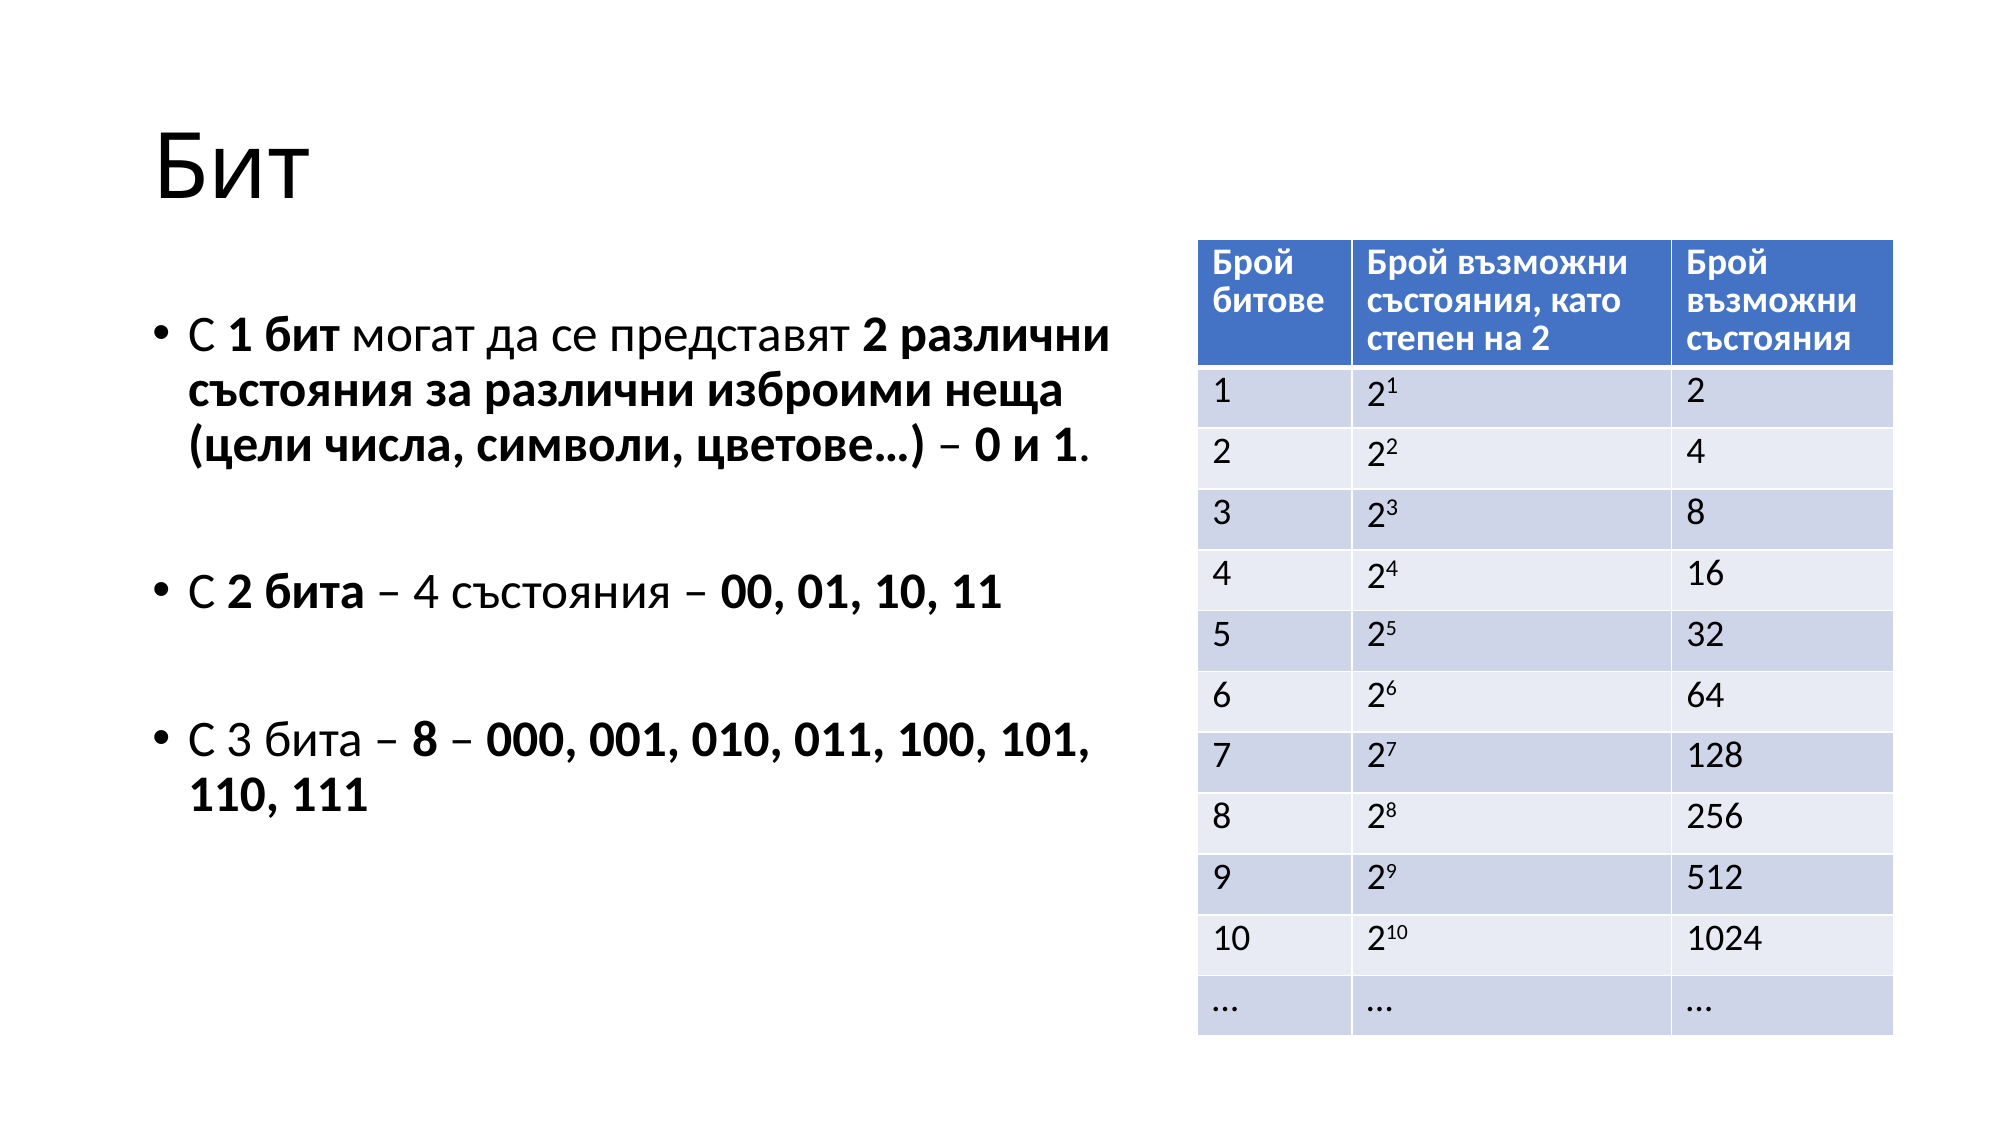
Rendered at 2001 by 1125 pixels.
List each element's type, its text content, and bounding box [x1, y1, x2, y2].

table_cell 8 [1672, 490, 1893, 549]
table_cell 512 [1672, 855, 1893, 914]
table_cell 22 [1353, 429, 1671, 488]
table_header Брой битове [1198, 240, 1351, 365]
table_cell 24 [1353, 551, 1671, 610]
table_cell 64 [1672, 672, 1893, 731]
table_cell 29 [1353, 855, 1671, 914]
table_cell 23 [1353, 490, 1671, 549]
table_cell 3 [1198, 490, 1351, 549]
table_cell … [1198, 976, 1351, 1035]
table_cell 27 [1353, 733, 1671, 792]
table_cell … [1672, 976, 1893, 1035]
table_cell 28 [1353, 794, 1671, 853]
table_header Брой възможни състояния, като степен на 2 [1353, 240, 1671, 365]
table_cell 21 [1353, 370, 1671, 427]
table_cell 1 [1198, 370, 1351, 427]
table_cell 1024 [1672, 916, 1893, 975]
table_cell 16 [1672, 551, 1893, 610]
table_cell 25 [1353, 611, 1671, 671]
table_cell 6 [1198, 672, 1351, 731]
table_header Брой възможни състояния [1672, 240, 1893, 365]
table_cell 8 [1198, 794, 1351, 853]
table_cell 26 [1353, 672, 1671, 731]
table_cell 10 [1198, 916, 1351, 975]
table_cell 256 [1672, 794, 1893, 853]
table_cell 9 [1198, 855, 1351, 914]
table_cell 128 [1672, 733, 1893, 792]
table_cell 2 [1198, 429, 1351, 488]
list С 1 бит могат да се представят 2 различни състояния за различни изброими неща (цели числа, символи, цветове…) – 0 и 1. С 2 бита – 4 състояния – 00, 01, 10, 11 С 3 бита – 8 – 000, 001, 010, 011, 100, 101, 110, 111 [137, 299, 1166, 835]
title Бит [137, 59, 1863, 278]
table_cell 2 [1672, 370, 1893, 427]
table_cell … [1353, 976, 1671, 1035]
table_cell 4 [1198, 551, 1351, 610]
table_cell 5 [1198, 611, 1351, 671]
table_cell 210 [1353, 916, 1671, 975]
table_cell 7 [1198, 733, 1351, 792]
table_cell 32 [1672, 611, 1893, 671]
table_cell 4 [1672, 429, 1893, 488]
